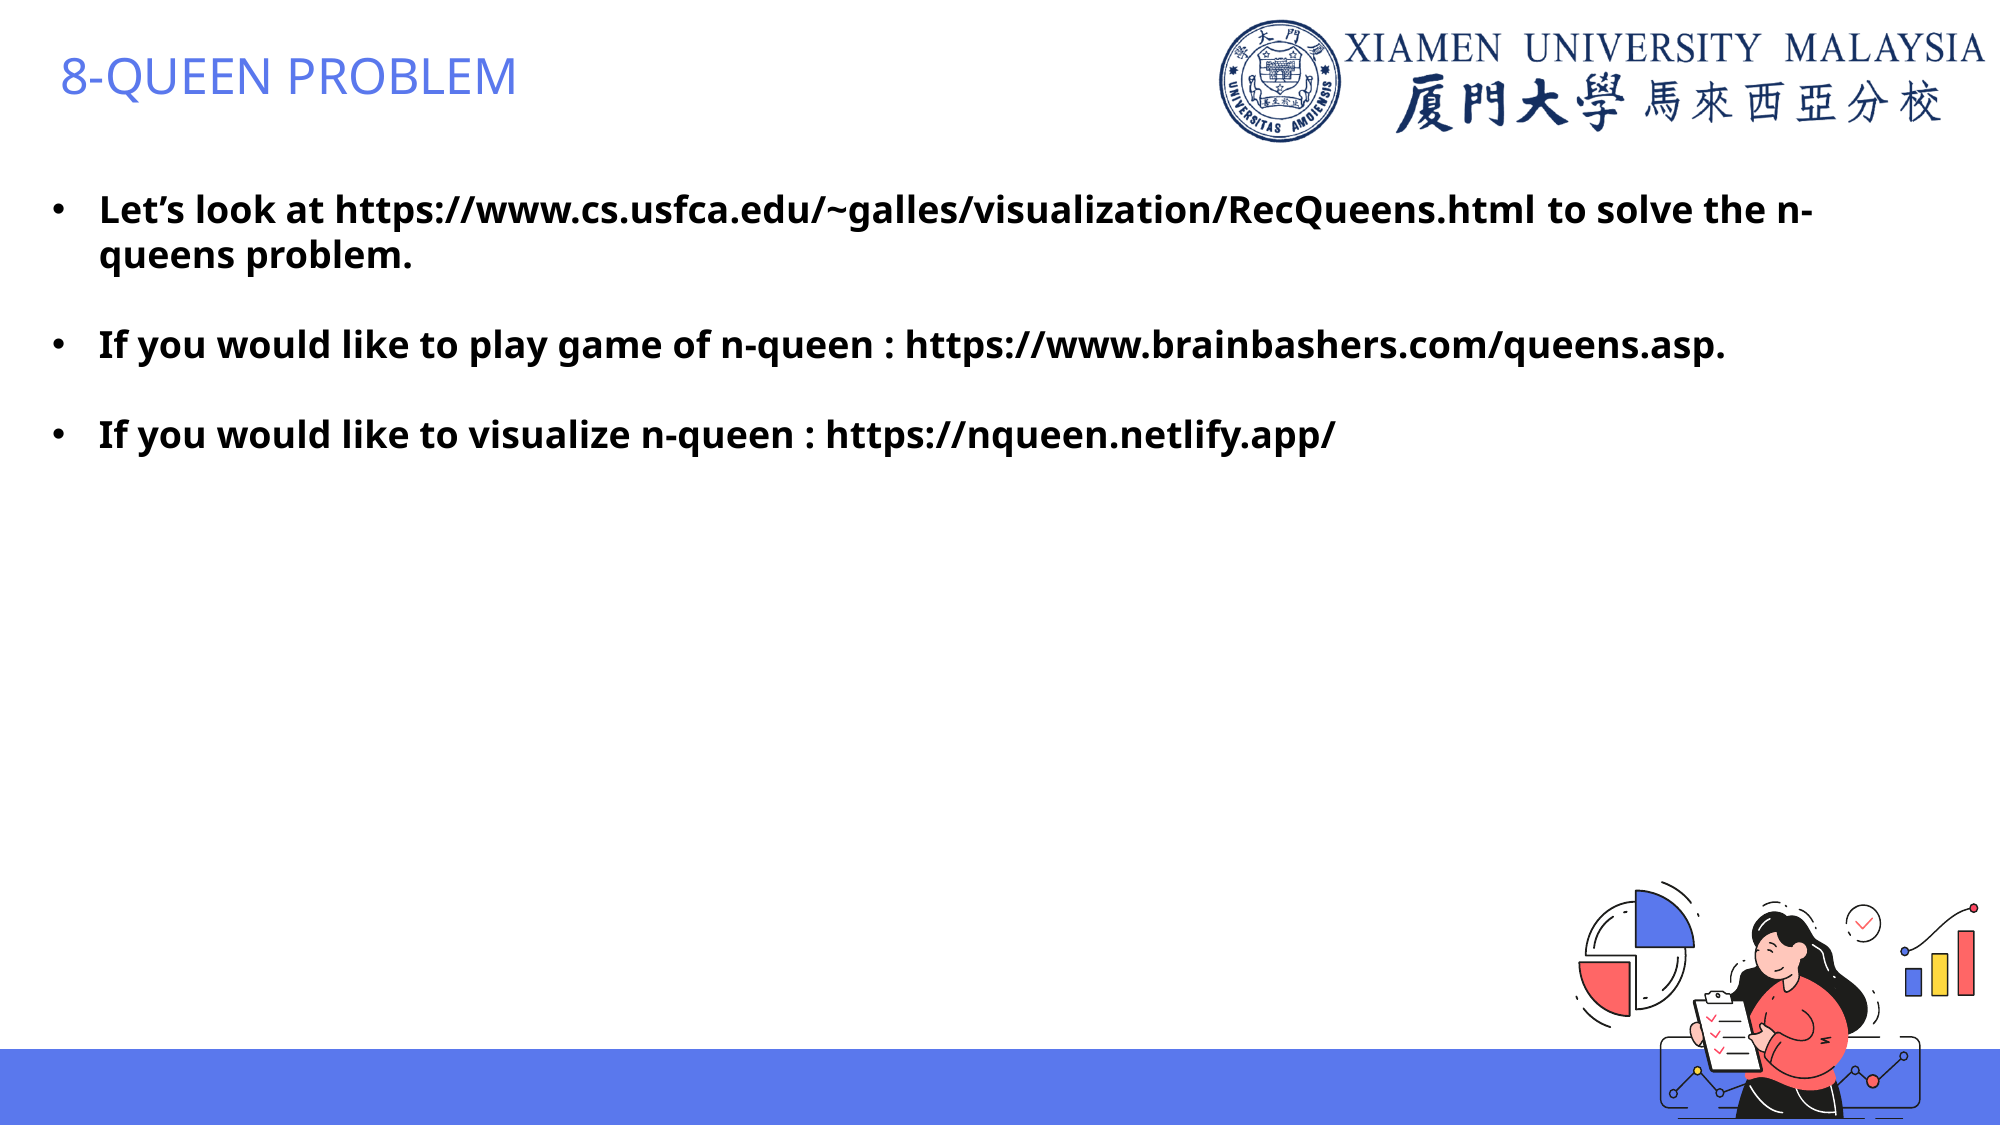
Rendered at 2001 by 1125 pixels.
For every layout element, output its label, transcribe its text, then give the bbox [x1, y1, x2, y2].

text_box [0, 1048, 2000, 1125]
text_box Let’s look at https://www.cs.usfca.edu/~galles/visualization/RecQueens.html to solve the n-queens problem. If you would like to play game of n-queen : https://www.brainbashers.com/queens.asp. If you would like to visualize n-queen : https://nqueen.netlify.app/ [37, 178, 1932, 463]
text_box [1575, 881, 1979, 1120]
picture [1195, 0, 2000, 162]
text_box 8-QUEEN PROBLEM [45, 36, 1195, 112]
